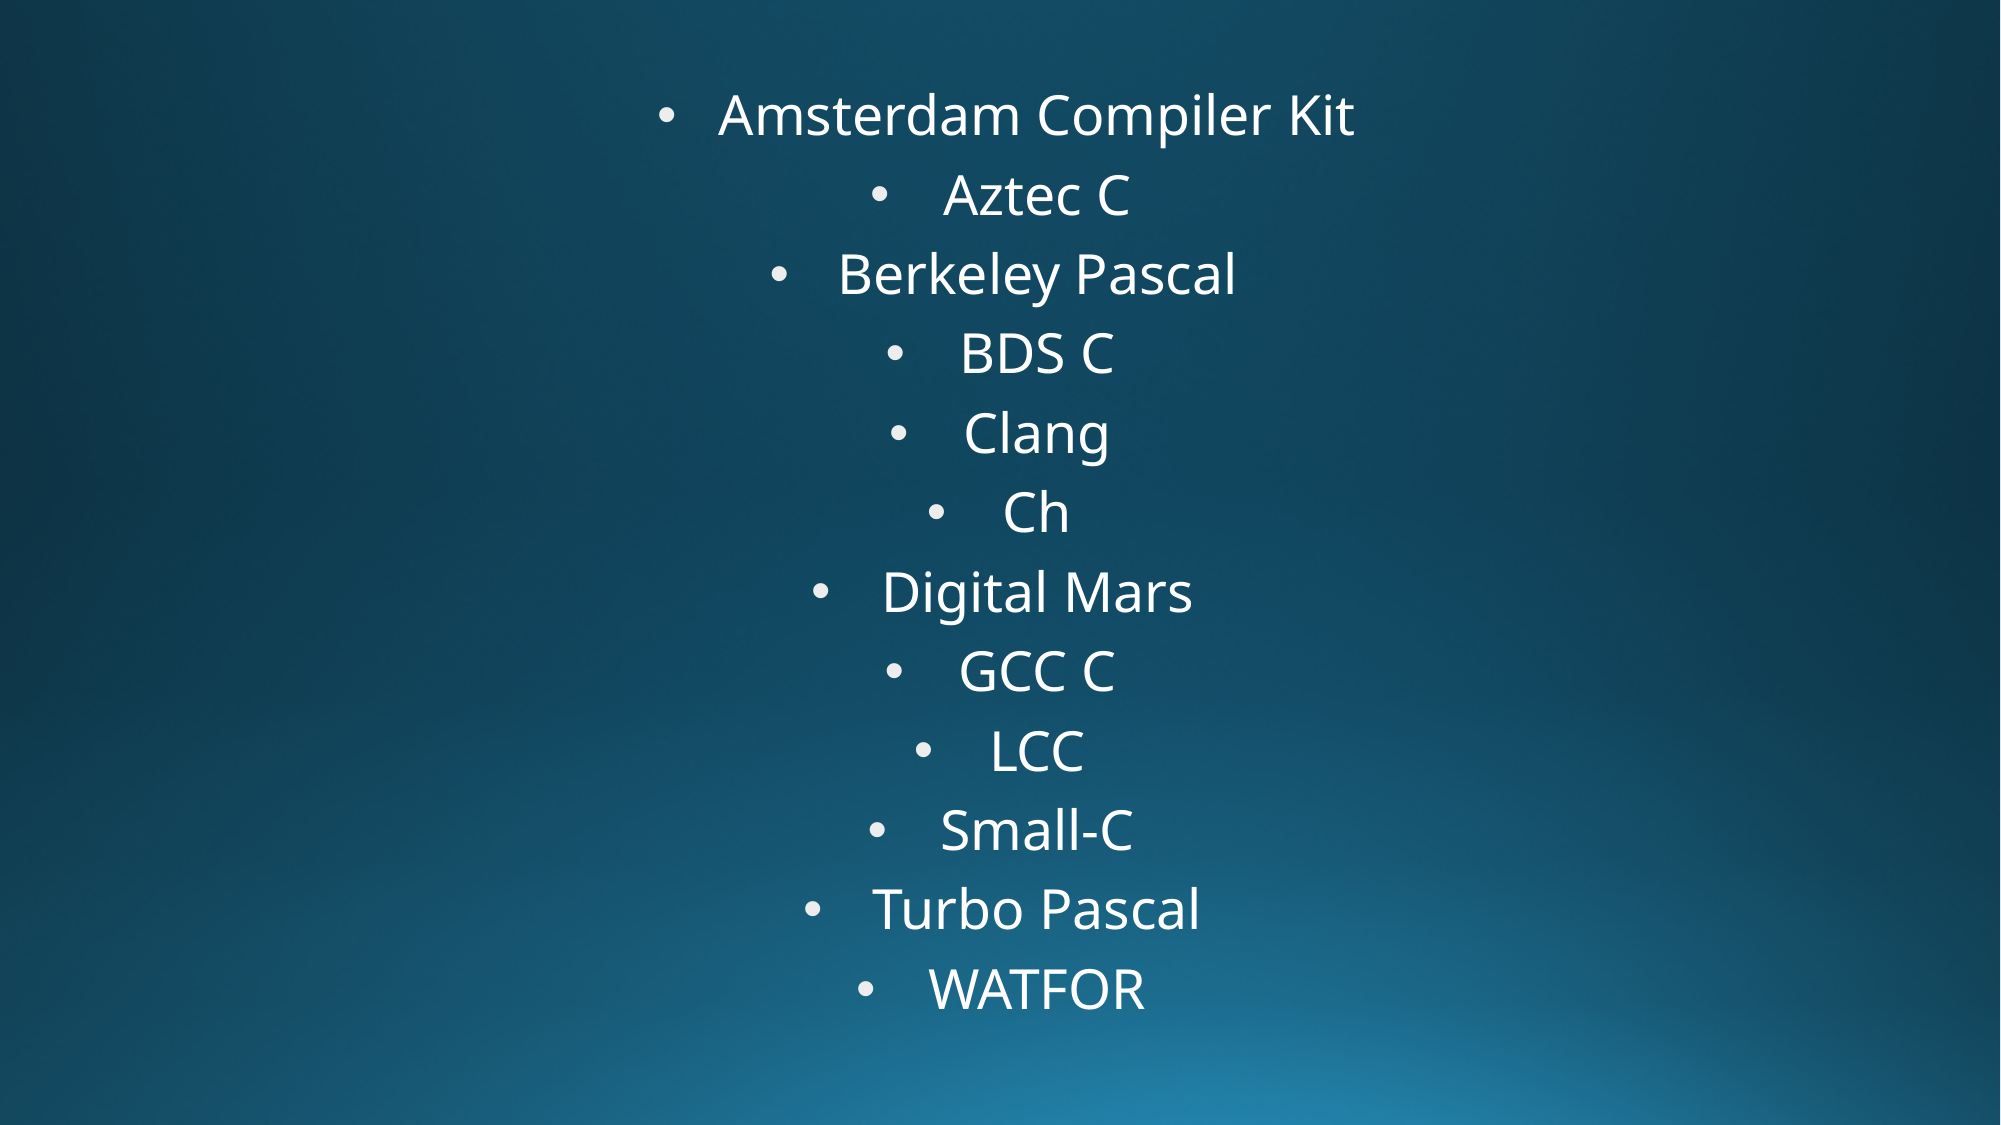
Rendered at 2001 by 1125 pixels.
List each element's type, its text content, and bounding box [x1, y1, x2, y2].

picture [0, 0, 2001, 1125]
list Amsterdam Compiler Kit Aztec C Berkeley Pascal BDS C Clang Ch Digital Mars GCC C LCC Small-C Turbo Pascal WATFOR [180, 80, 1859, 1034]
